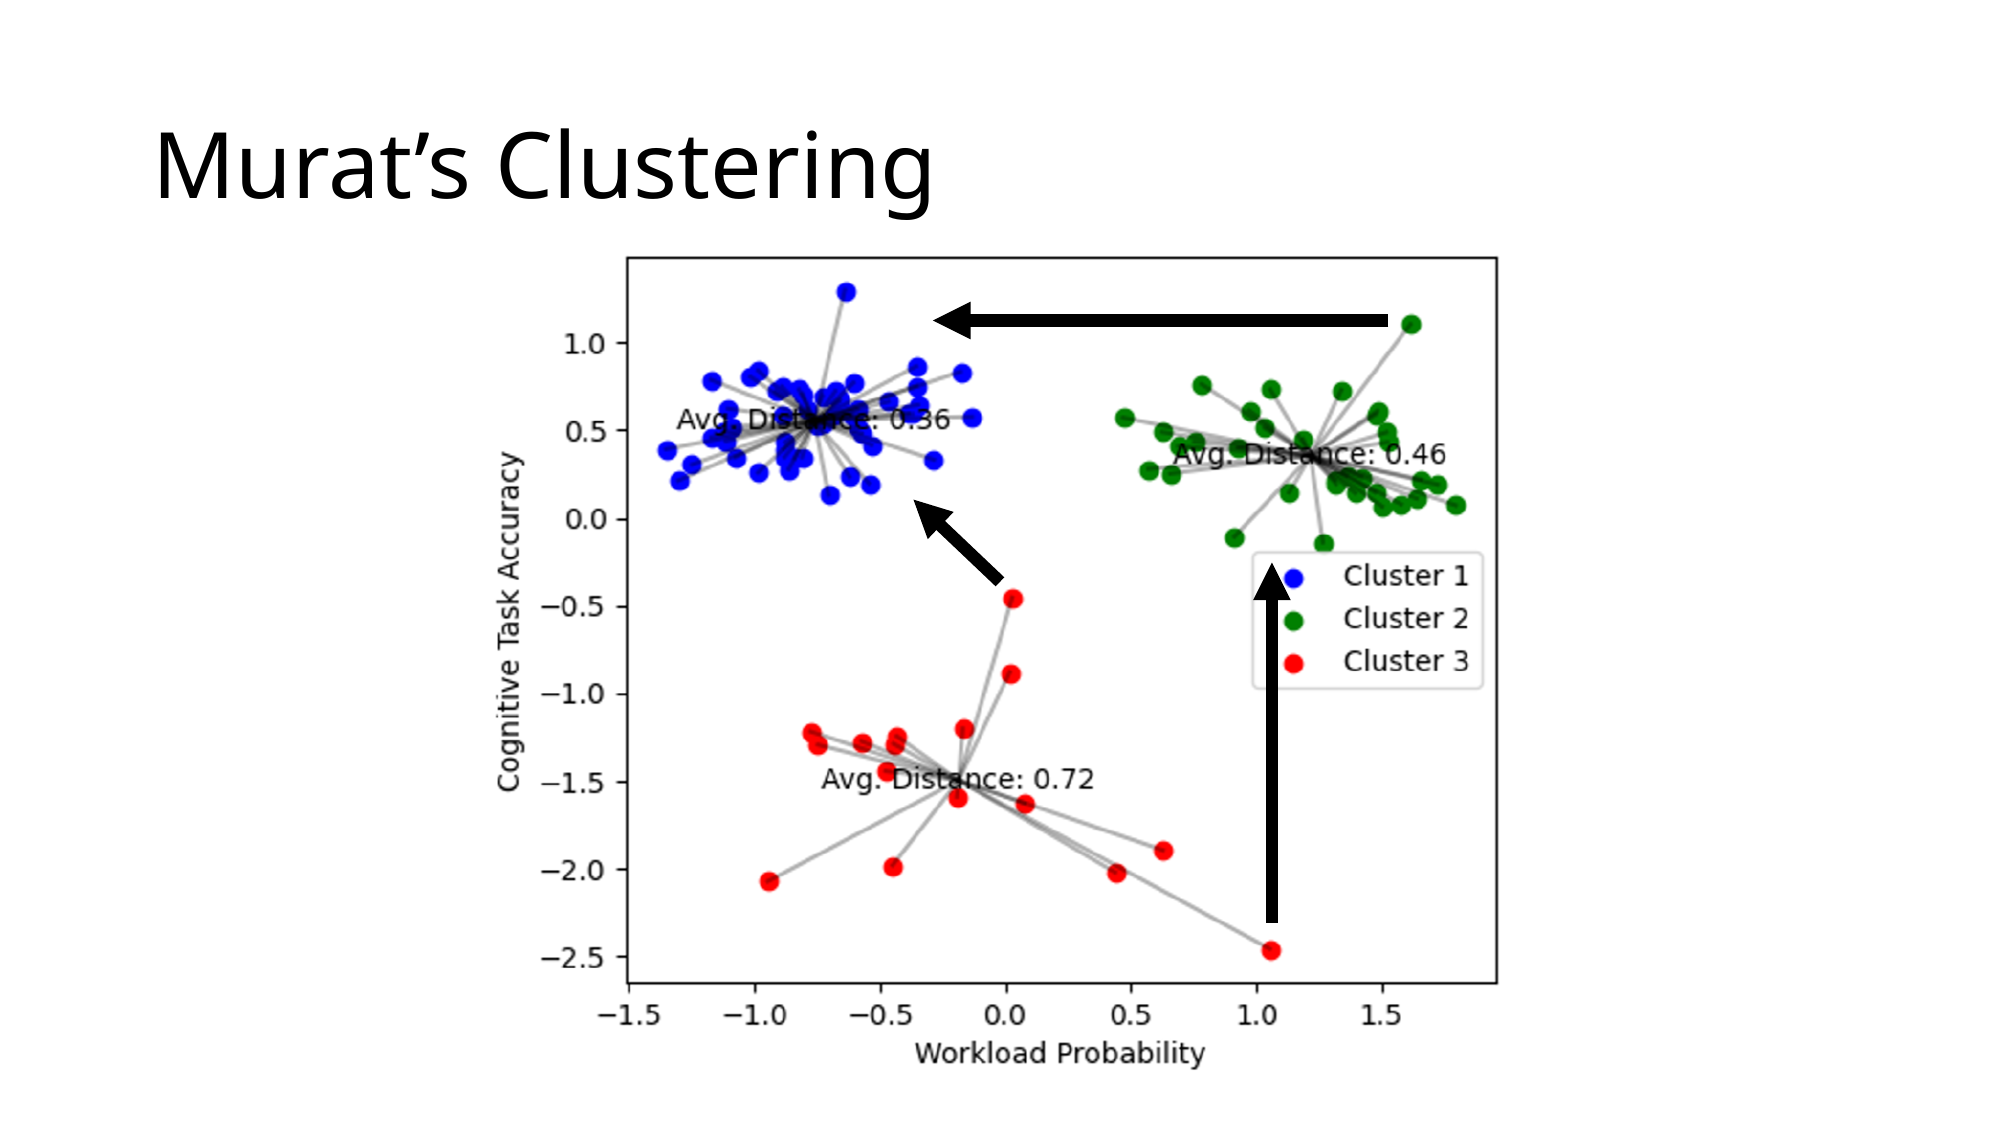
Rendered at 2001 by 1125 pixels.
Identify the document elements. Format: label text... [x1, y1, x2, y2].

title Murat’s Clustering [137, 59, 1863, 278]
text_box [912, 499, 1001, 583]
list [474, 238, 1534, 1081]
